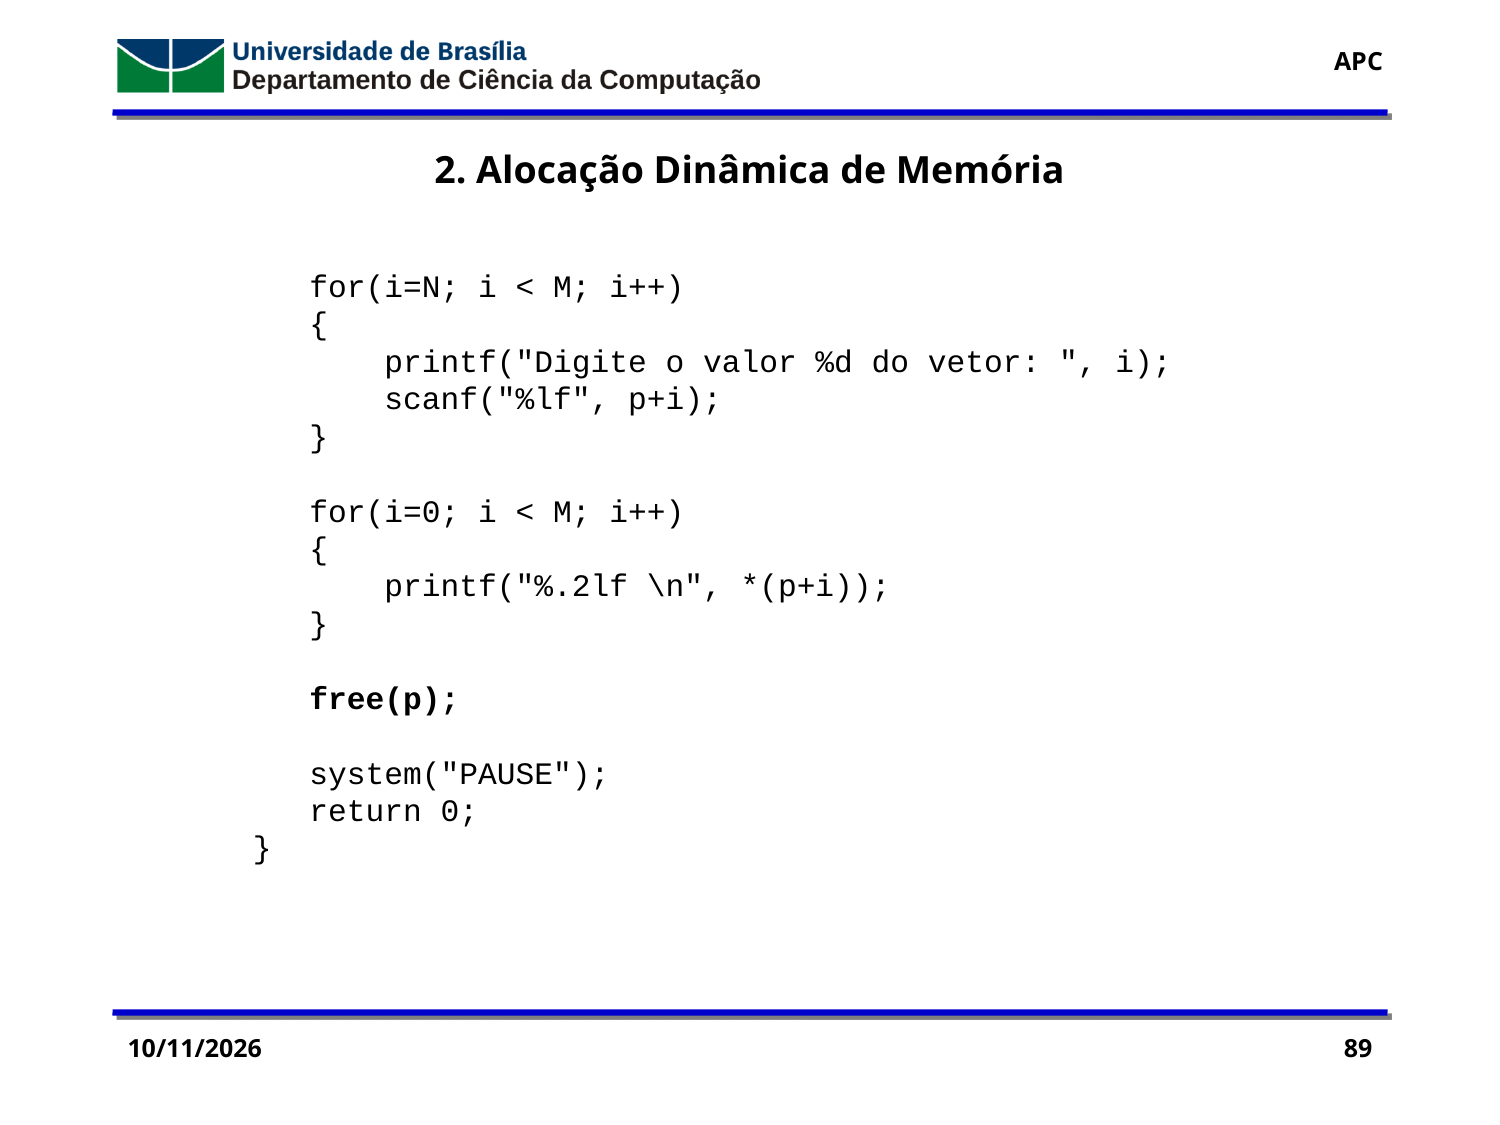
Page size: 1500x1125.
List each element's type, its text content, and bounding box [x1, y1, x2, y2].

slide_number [112, 1024, 426, 1101]
slide_number 89 [1074, 1024, 1388, 1101]
text_box for(i=N; i < M; i++) { printf("Digite o valor %d do vetor: ", i); scanf("%lf", p+i); } for(i=0; i < M; i++) { printf("%.2lf \n", *(p+i)); } free(p); system("PAUSE"); return 0; } [163, 221, 1360, 873]
picture [117, 39, 760, 94]
text_box 2. Alocação Dinâmica de Memória [112, 138, 1388, 198]
